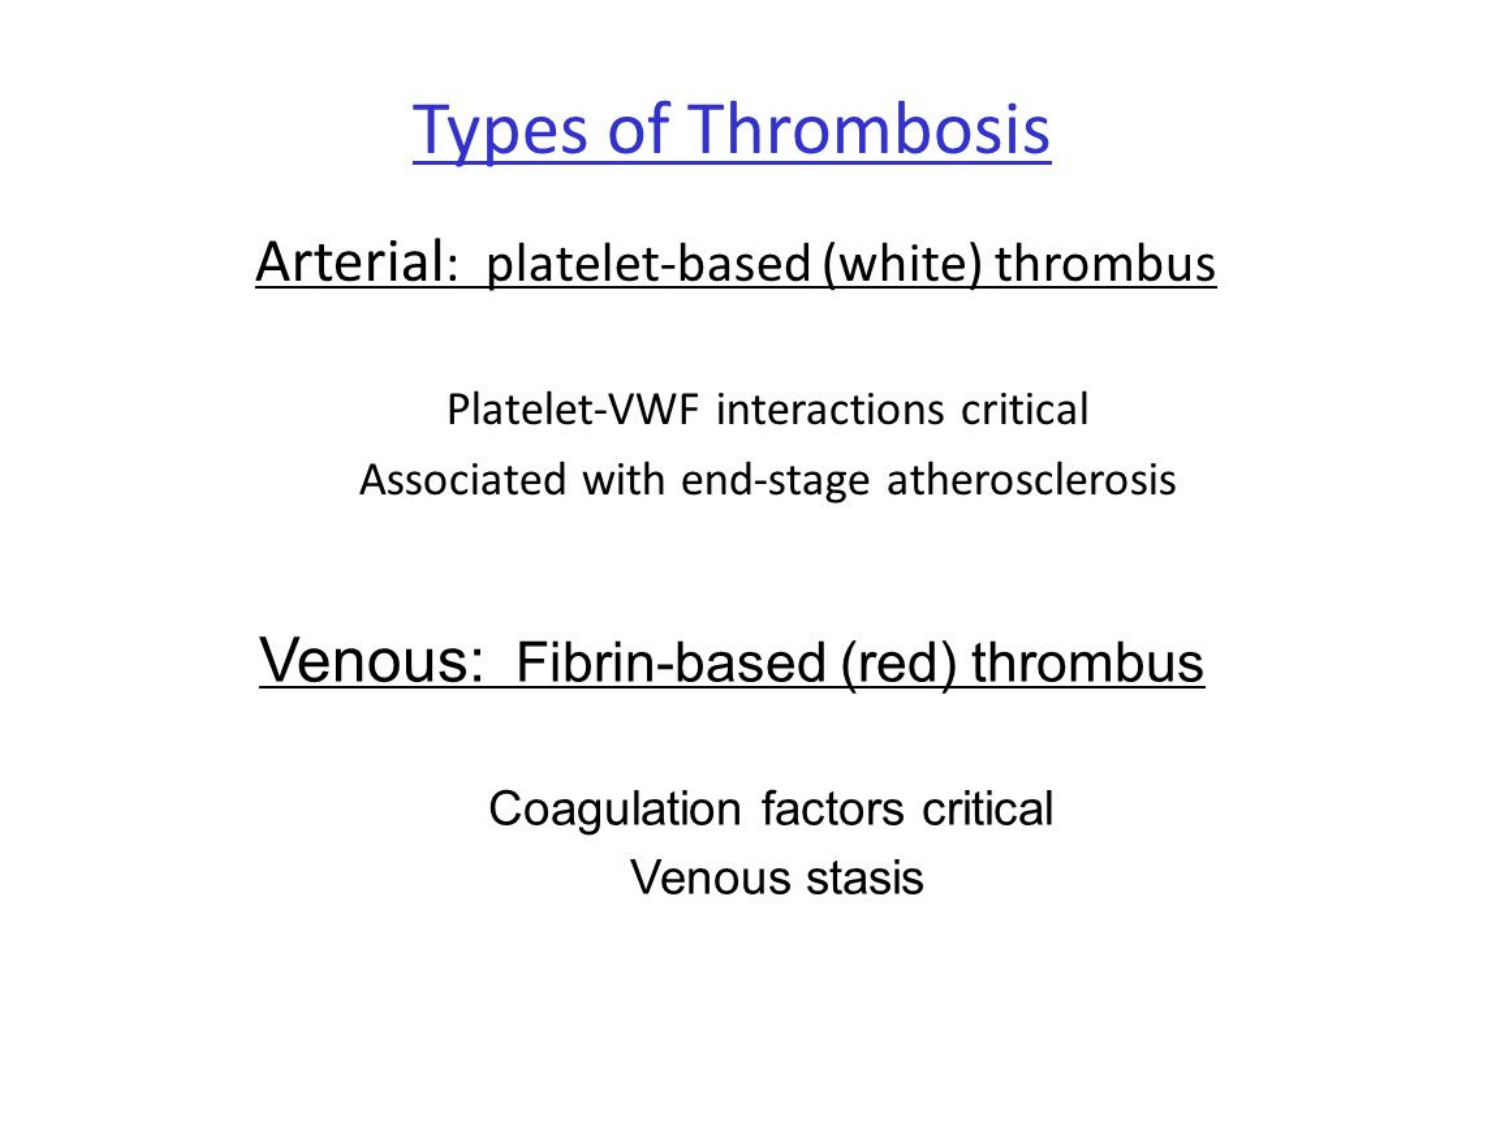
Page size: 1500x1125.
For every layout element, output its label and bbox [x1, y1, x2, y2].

list [112, 49, 1362, 987]
